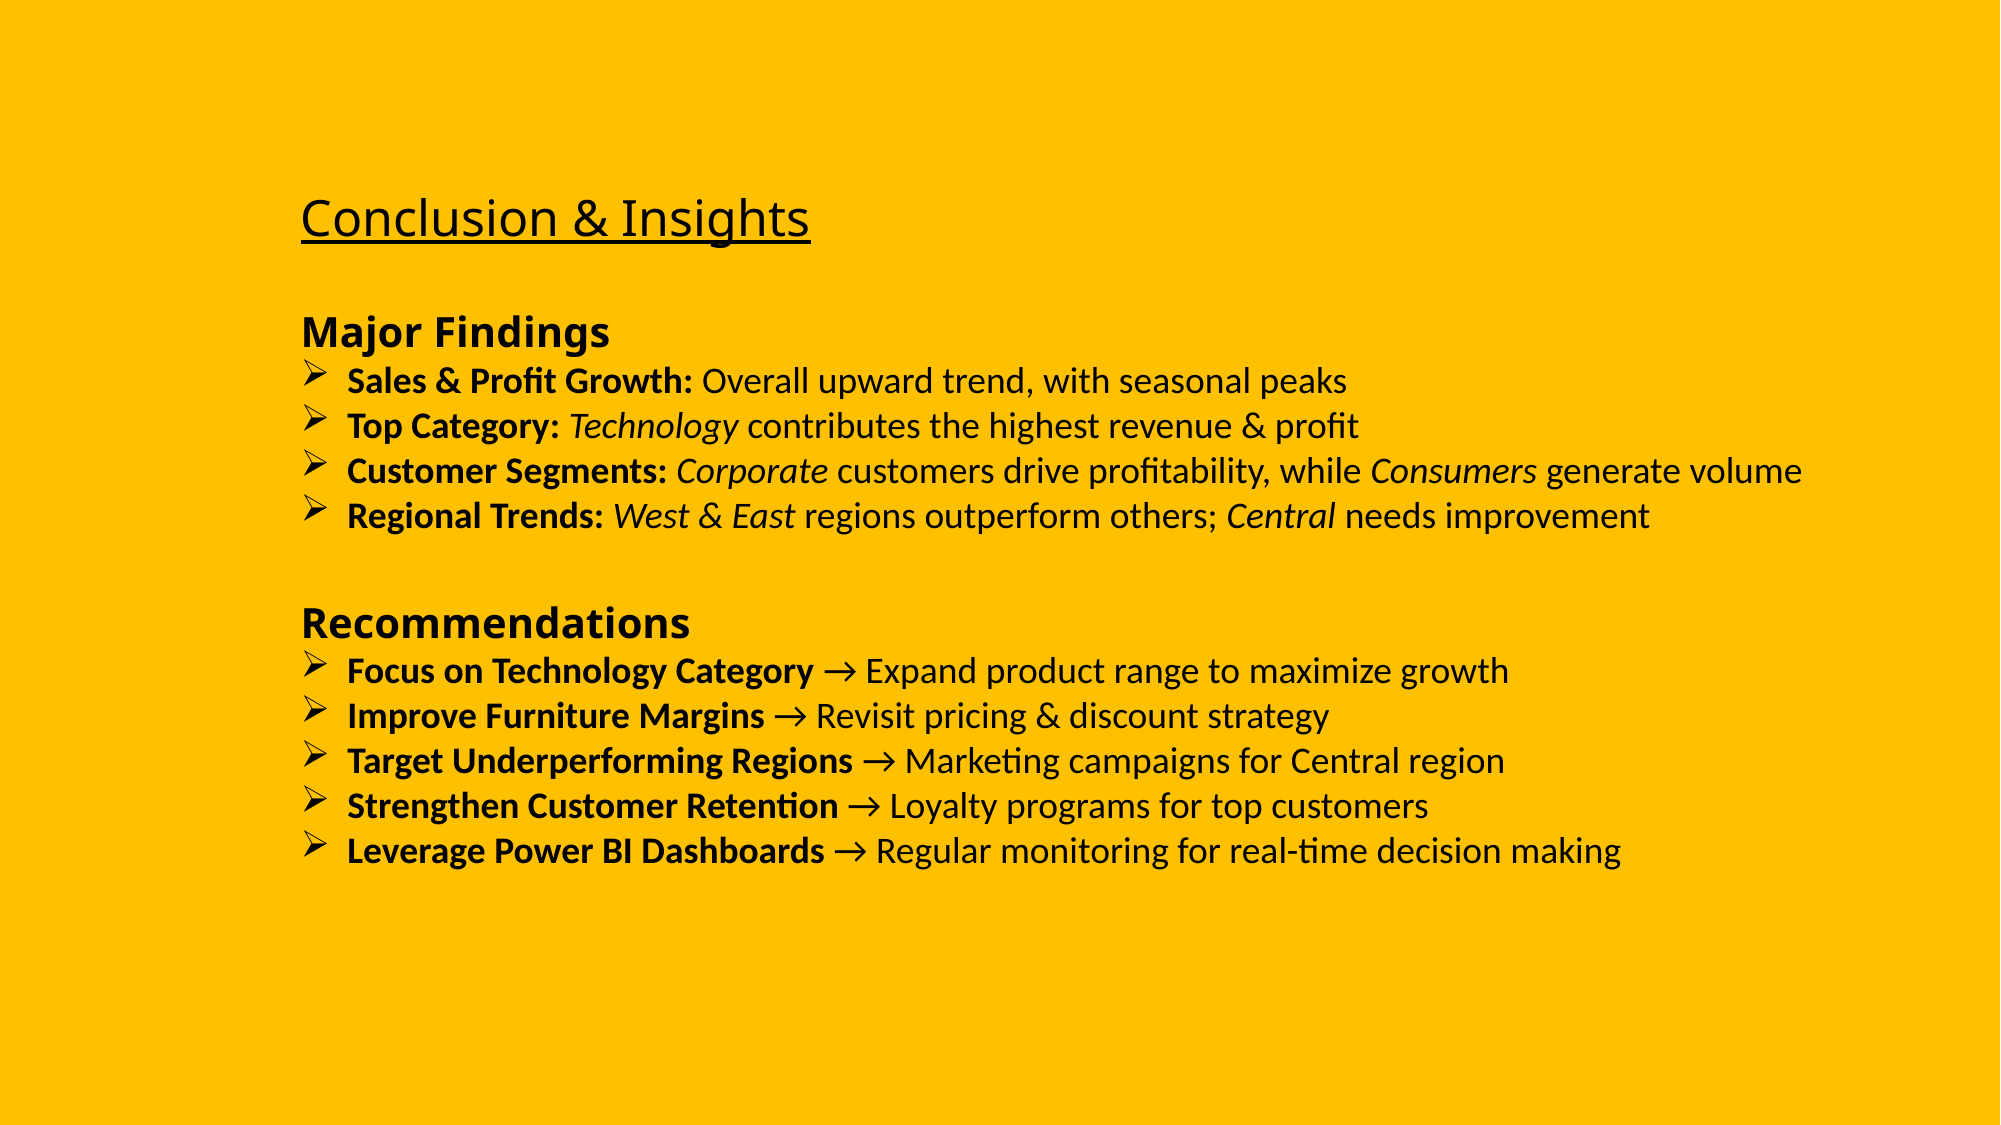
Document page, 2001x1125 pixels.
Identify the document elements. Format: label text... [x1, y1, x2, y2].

text_box Conclusion & Insights [285, 179, 1286, 254]
text_box Recommendations Focus on Technology Category → Expand product range to maximize growth Improve Furniture Margins → Revisit pricing & discount strategy Target Underperforming Regions → Marketing campaigns for Central region Strengthen Customer Retention → Loyalty programs for top customers Leverage Power BI Dashboards → Regular monitoring for real-time decision making [285, 588, 1663, 879]
text_box Major Findings Sales & Profit Growth: Overall upward trend, with seasonal peaks Top Category: Technology contributes the highest revenue & profit Customer Segments: Corporate customers drive profitability, while Consumers generate volume Regional Trends: West & East regions outperform others; Central needs improvement [285, 298, 1823, 543]
